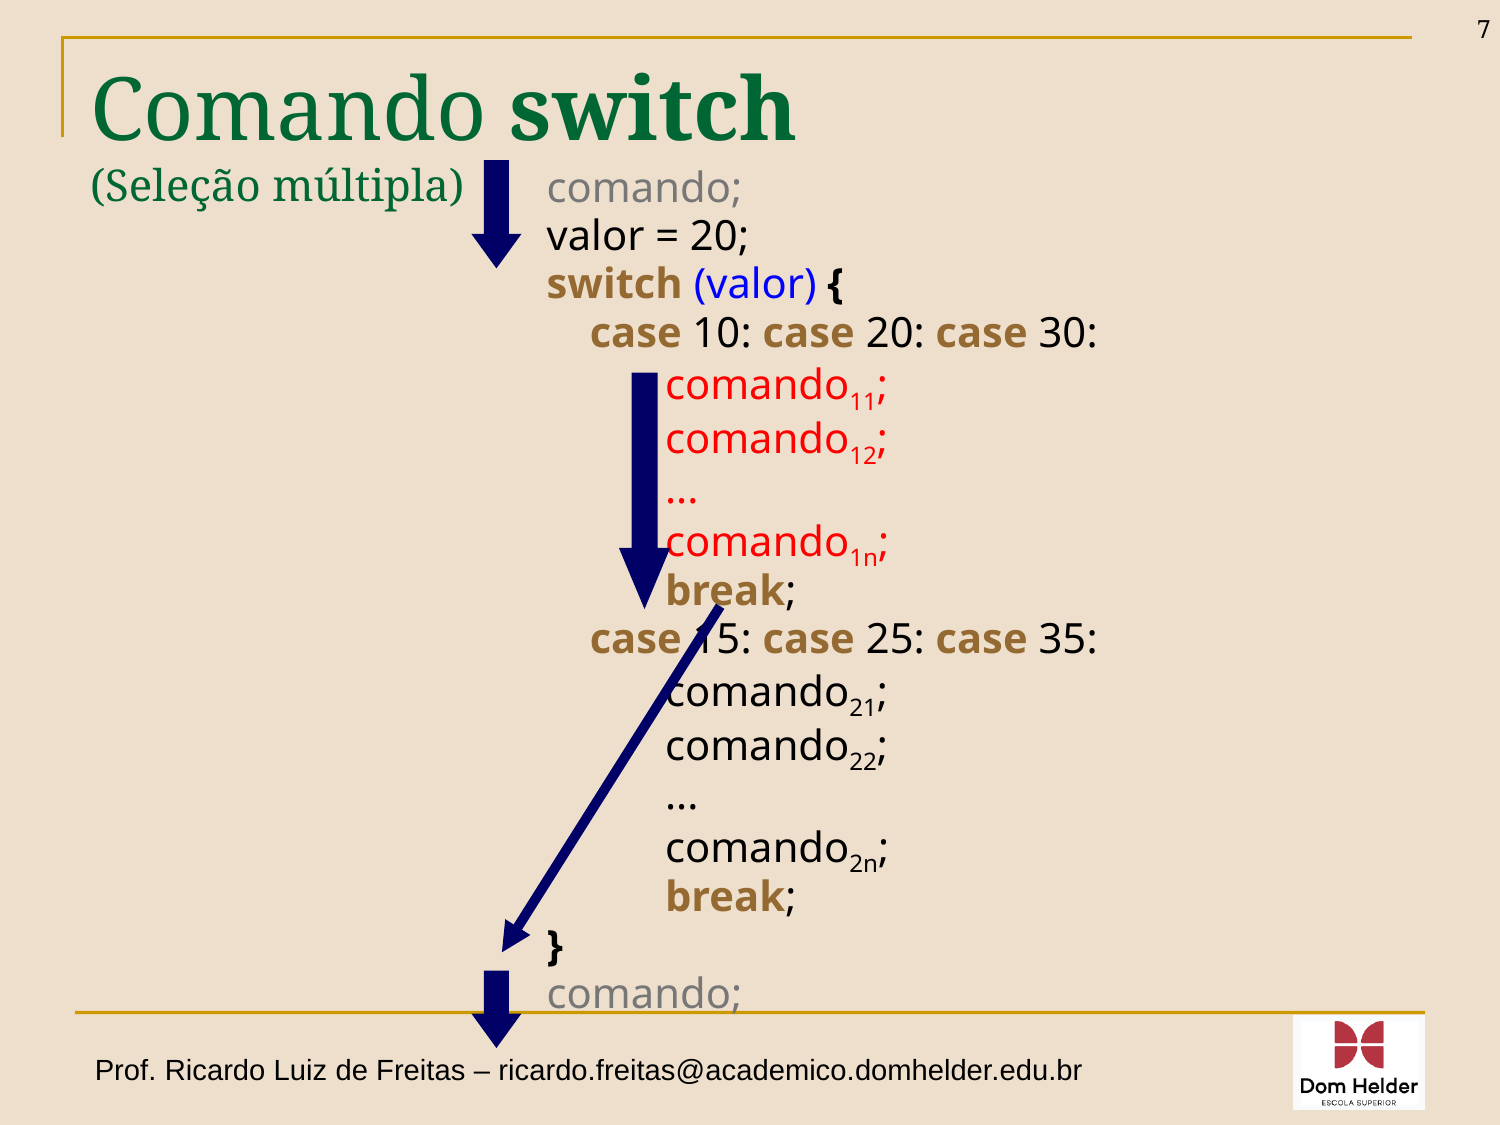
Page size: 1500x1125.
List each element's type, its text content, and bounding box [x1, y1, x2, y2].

text_box [472, 160, 520, 268]
picture [1293, 1024, 1425, 1110]
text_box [501, 605, 721, 953]
title Comando switch (Seleção múltipla) [75, 45, 1425, 233]
text_box comando; valor = 20; switch (valor) { case 10: case 20: case 30: comando11; comando12; ... comando1n; break; case 15: case 25: case 35: comando21; comando22; ... comando2n; break; } comando; [531, 163, 1435, 1024]
slide_number 7 [1392, 0, 1500, 55]
text_box [472, 971, 520, 1047]
text_box [620, 373, 670, 604]
